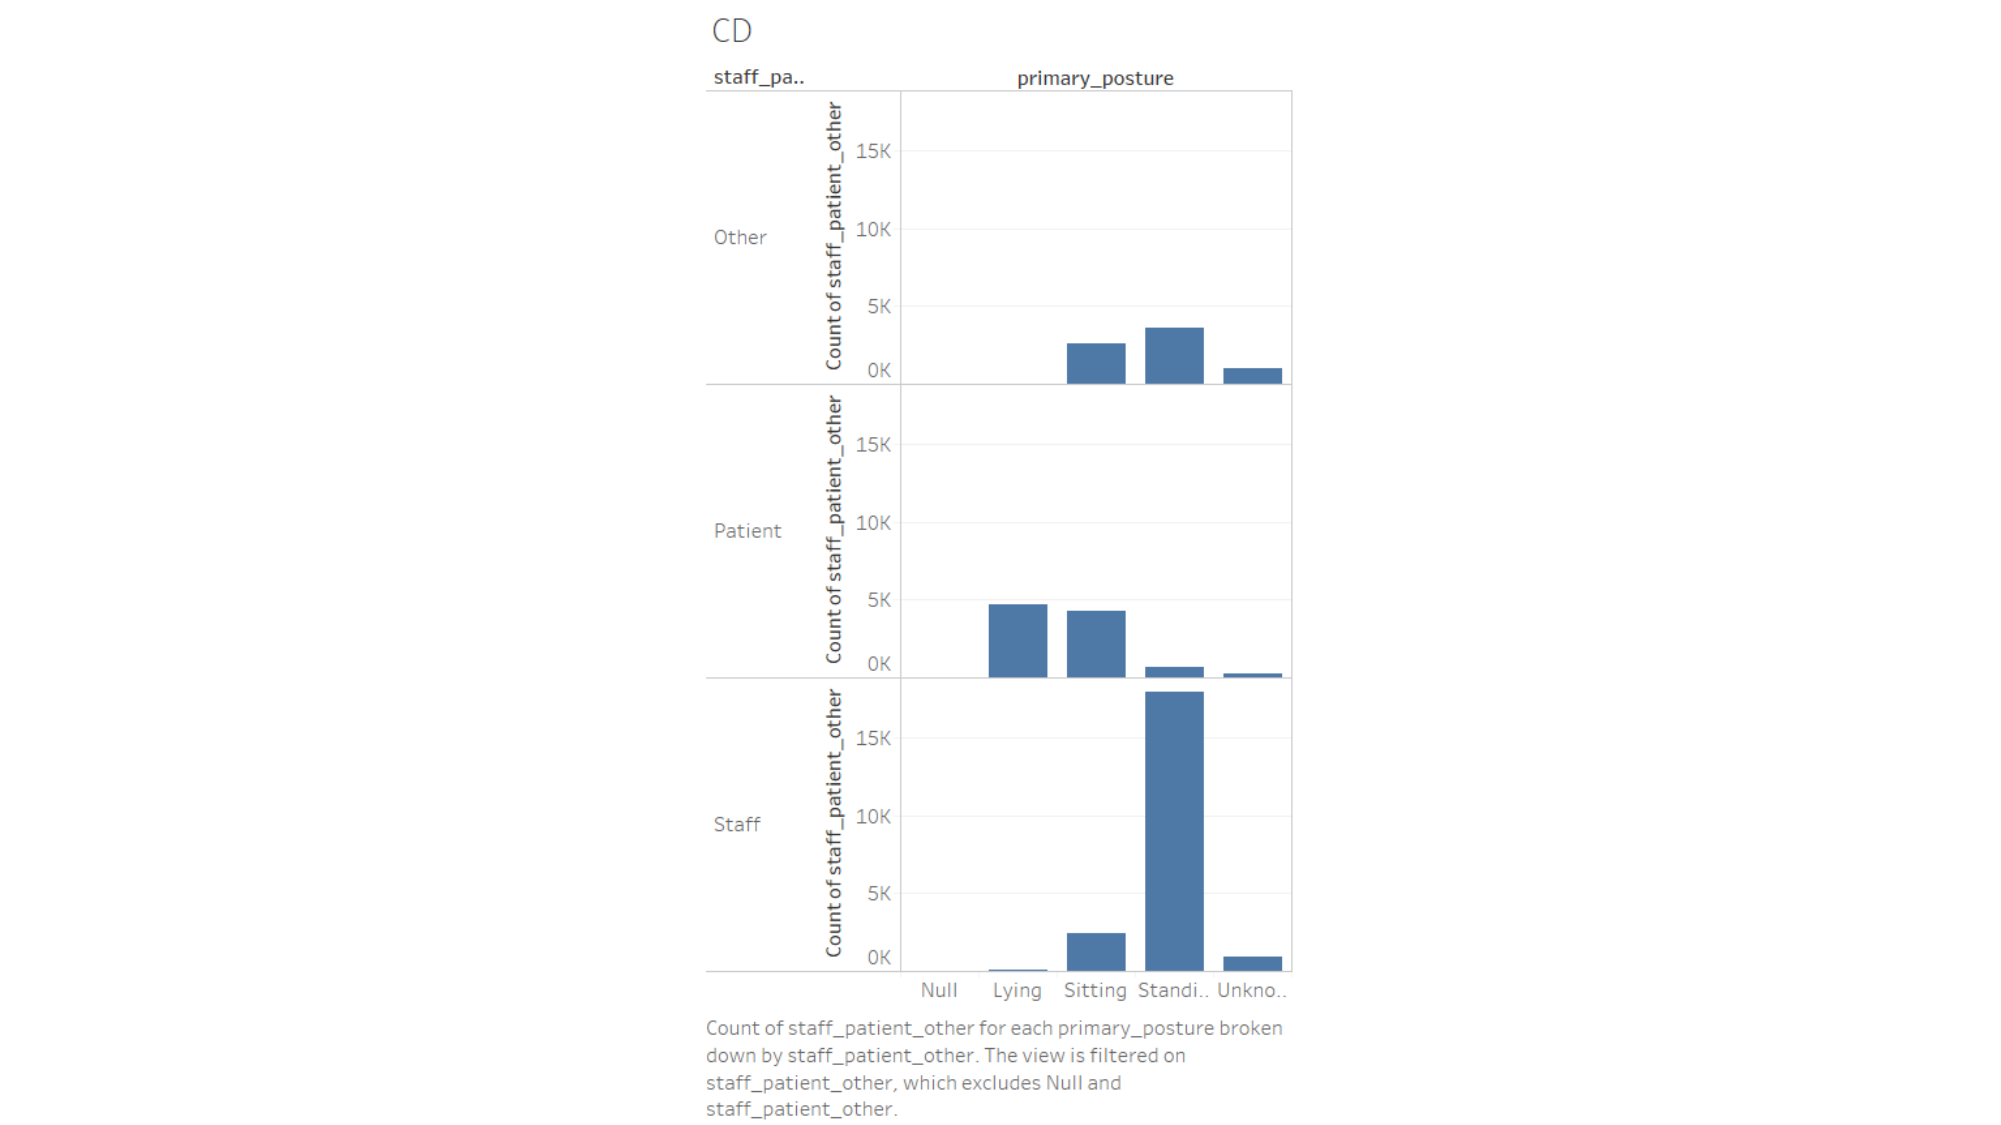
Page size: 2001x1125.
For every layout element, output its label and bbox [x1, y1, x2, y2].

picture [706, 0, 1294, 1125]
